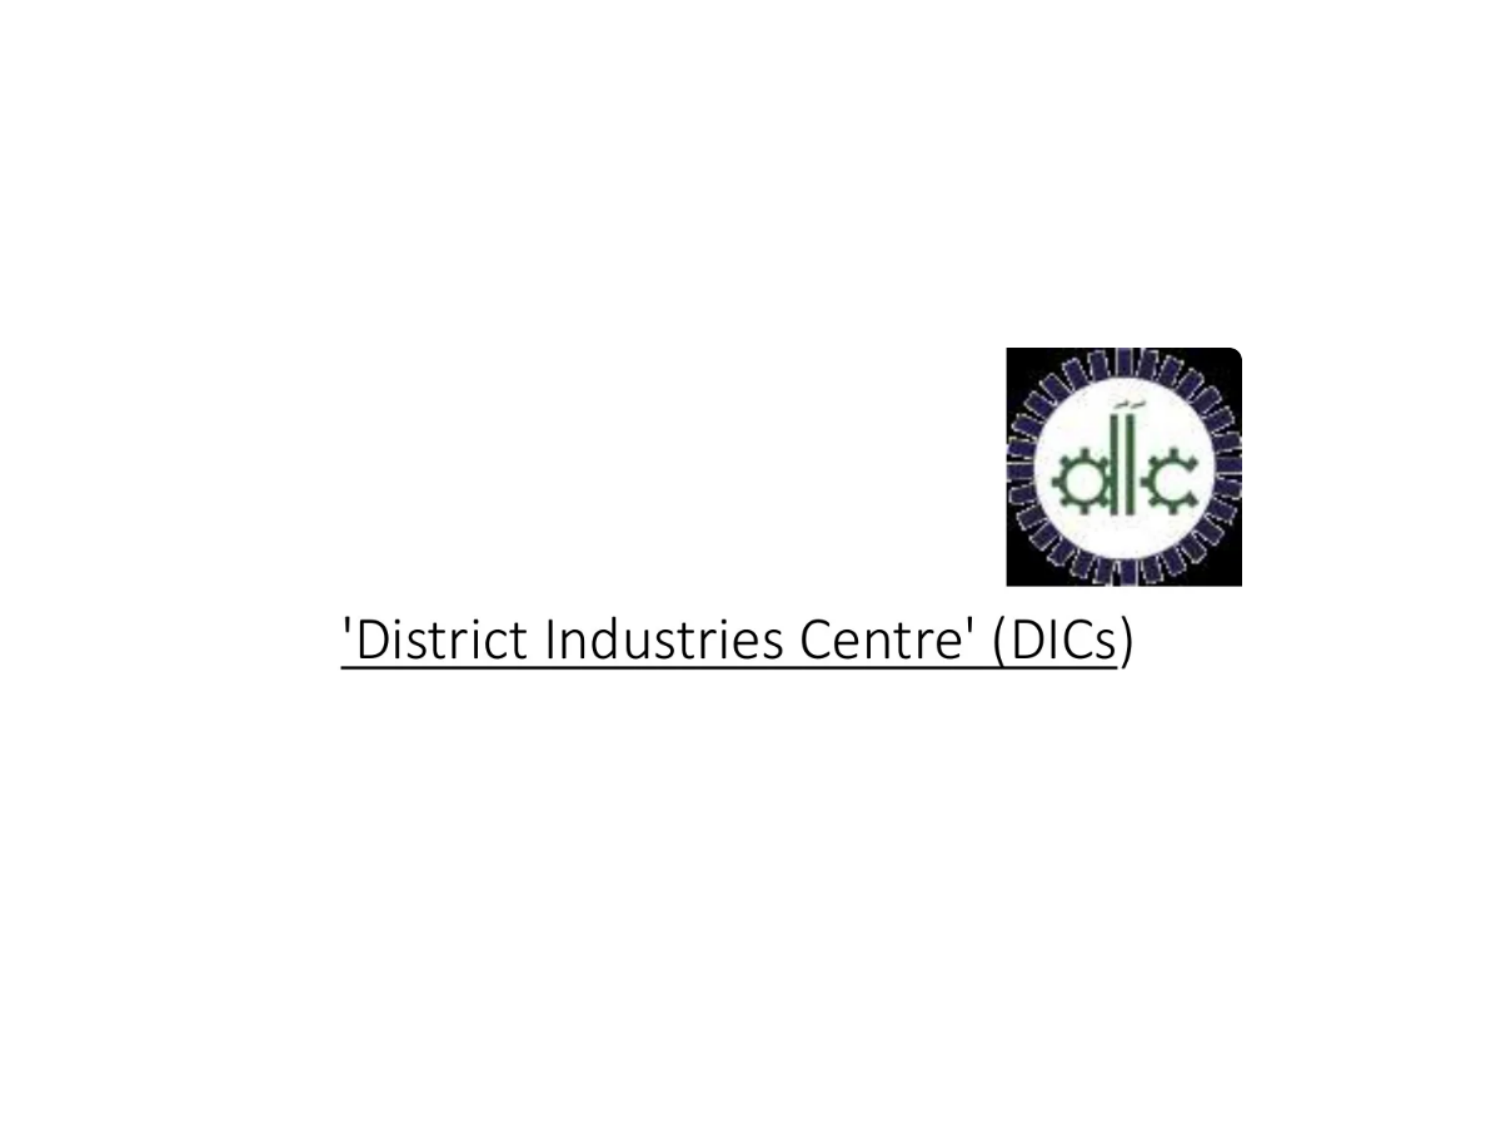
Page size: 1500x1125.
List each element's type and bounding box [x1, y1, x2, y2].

picture [234, 329, 1266, 796]
